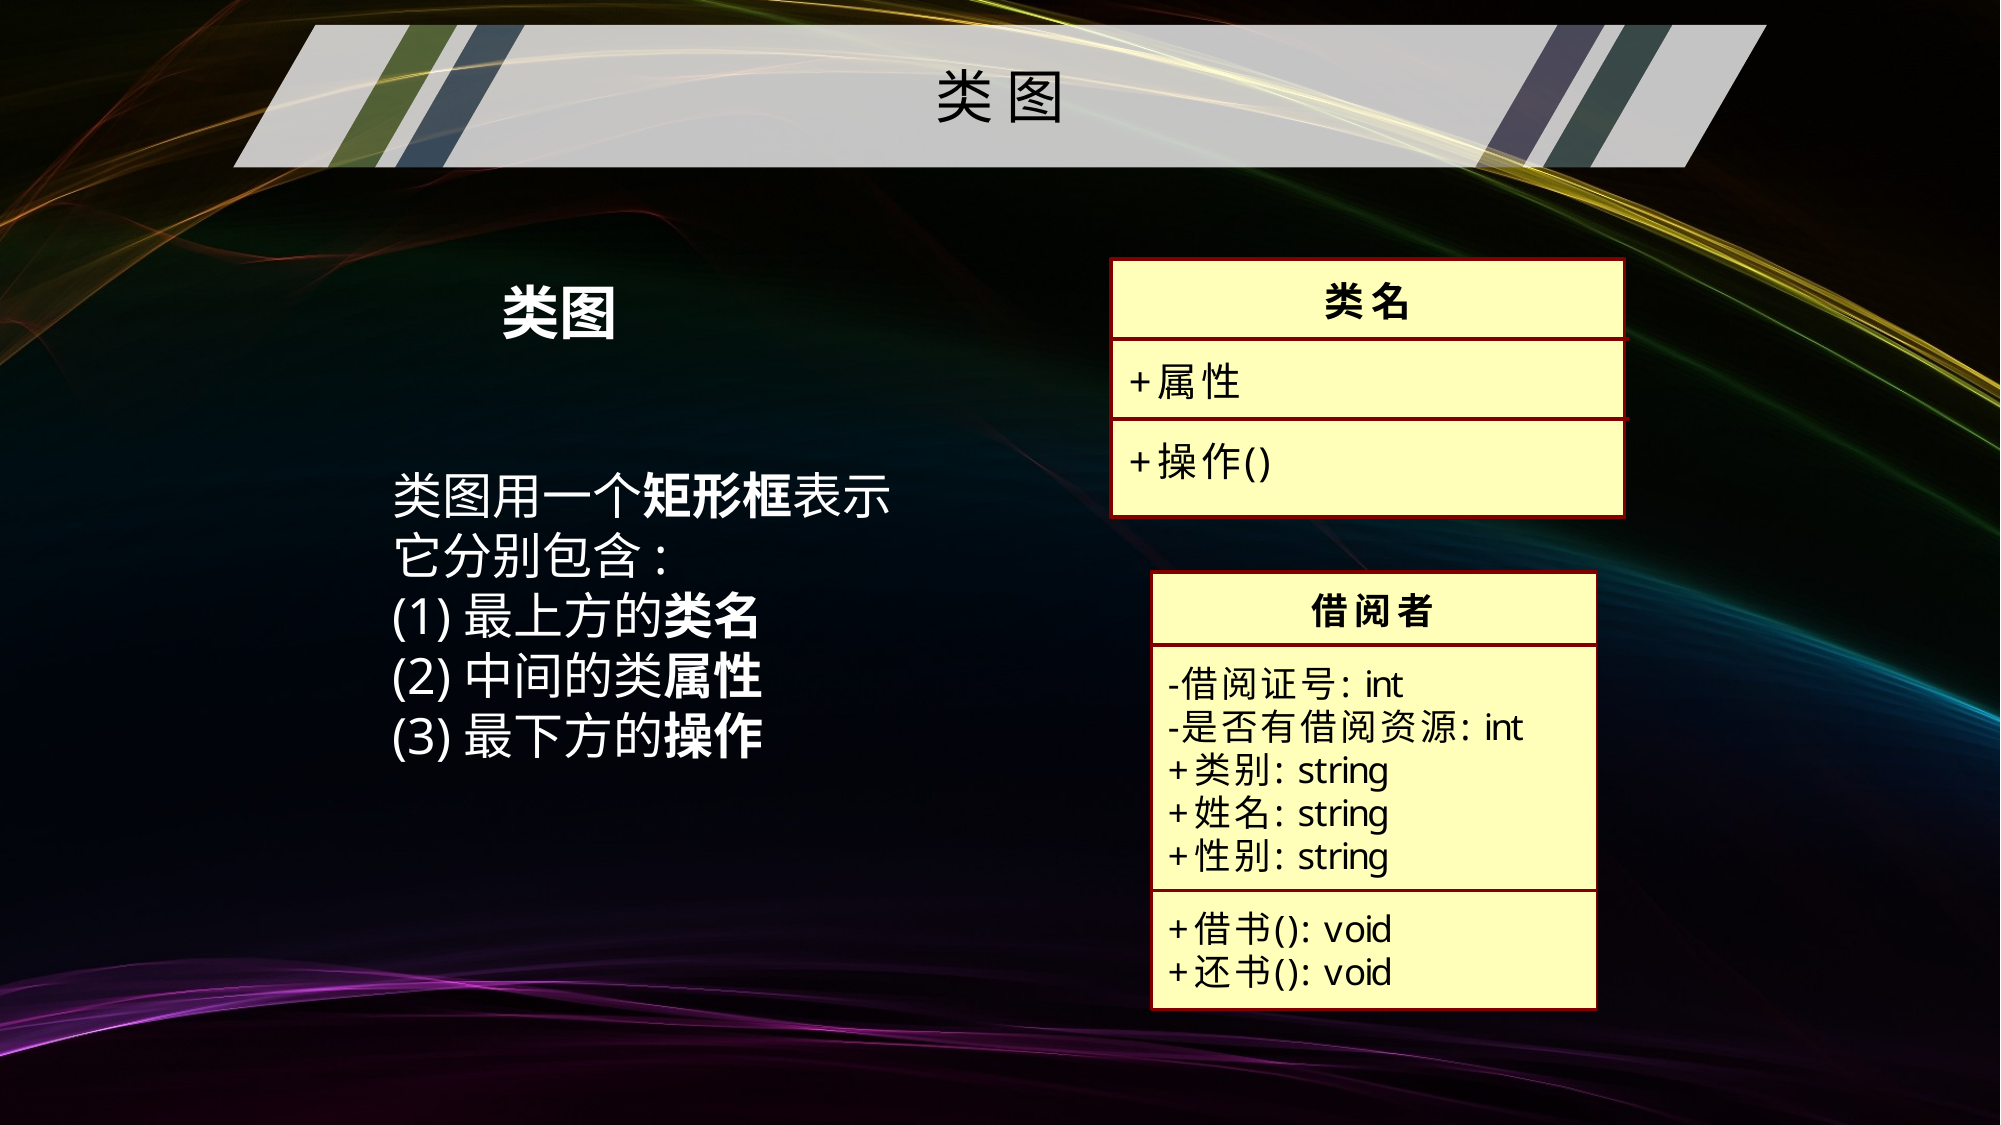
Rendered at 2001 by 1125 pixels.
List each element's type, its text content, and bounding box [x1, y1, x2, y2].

text_box [329, 23, 456, 169]
footer [662, 1042, 1338, 1103]
slide_number 14 [1412, 1042, 1863, 1103]
text_box 类图用一个矩形框表示 它分别包含: (1)最上方的类名 (2)中间的类属性 (3)最下方的操作 [377, 456, 908, 772]
text_box [1588, 23, 1769, 169]
text_box [373, 23, 480, 169]
text_box [440, 23, 1560, 169]
text_box [1476, 23, 1604, 169]
text_box [1520, 23, 1627, 169]
text_box [1544, 23, 1671, 169]
text_box [396, 23, 524, 169]
text_box 类 图 [609, 53, 1390, 139]
text_box [231, 23, 412, 169]
text_box 类图 [486, 268, 633, 354]
picture [0, 0, 2000, 1125]
